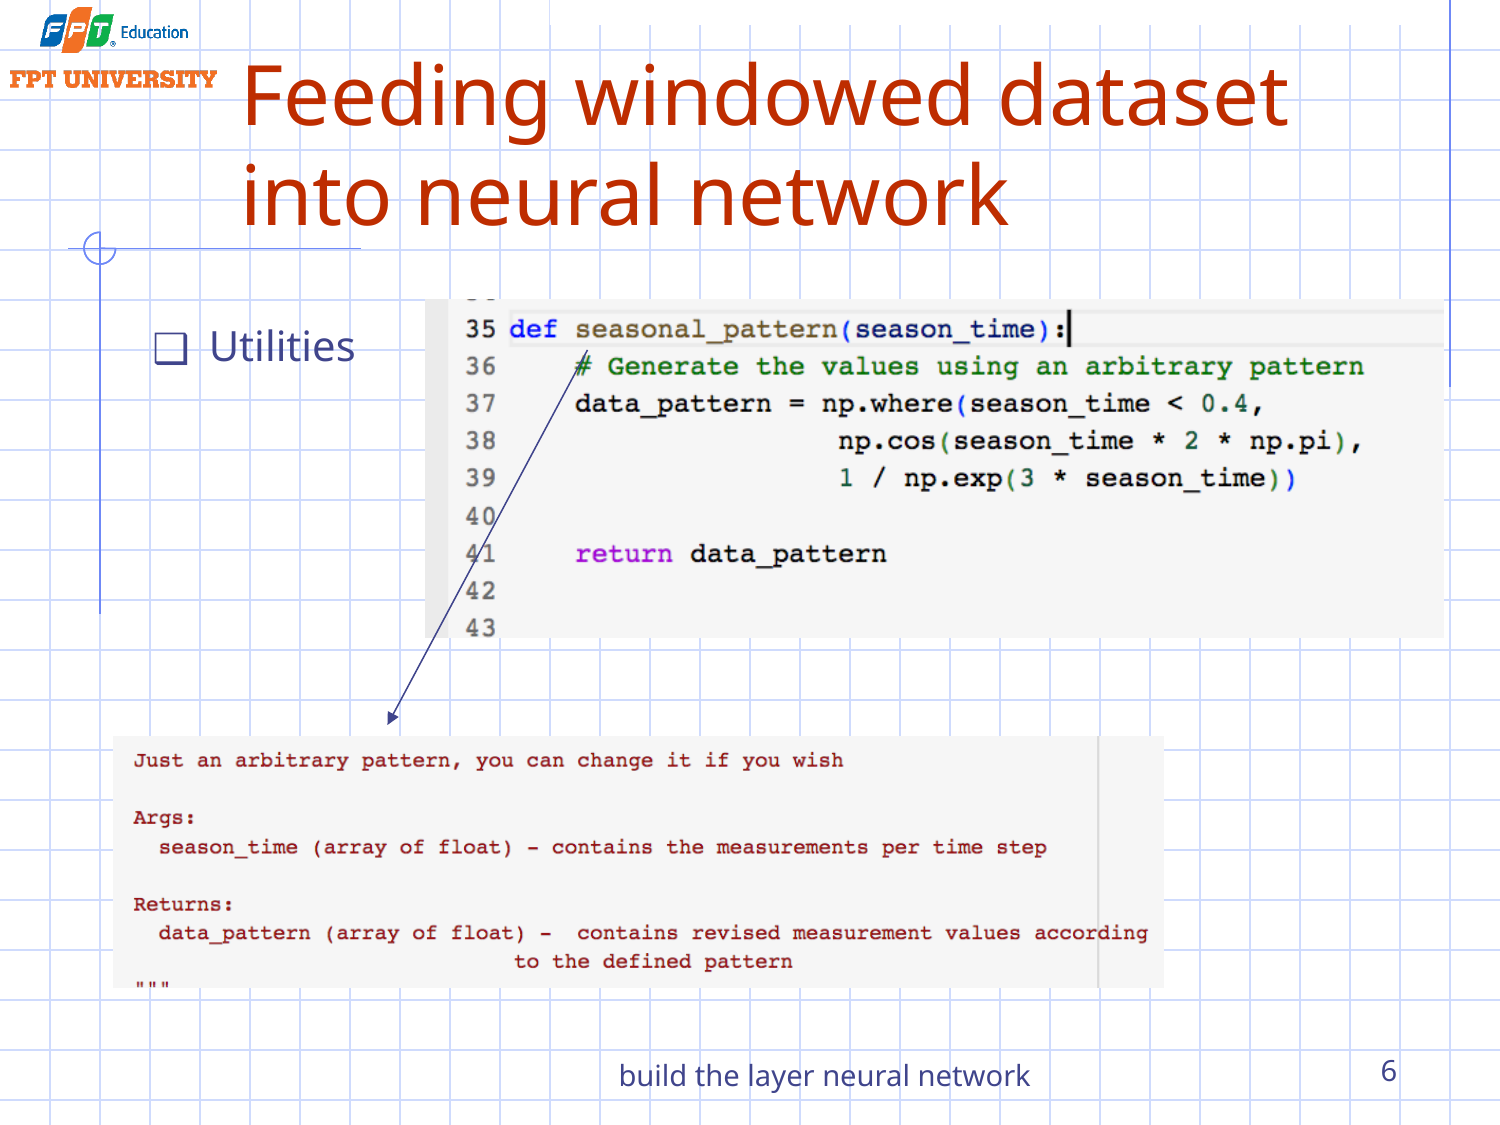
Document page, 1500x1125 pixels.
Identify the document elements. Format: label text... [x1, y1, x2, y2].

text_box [387, 349, 588, 726]
list Utilities [589, 647, 1438, 988]
picture [10, 6, 217, 88]
picture [113, 735, 1164, 988]
title Feeding windowed dataset into neural network [225, 50, 1375, 250]
picture [424, 299, 1445, 638]
list Utilities [137, 287, 1438, 734]
text_box ‹#› [1099, 1024, 1413, 1100]
text_box build the layer neural network [587, 1024, 1063, 1100]
